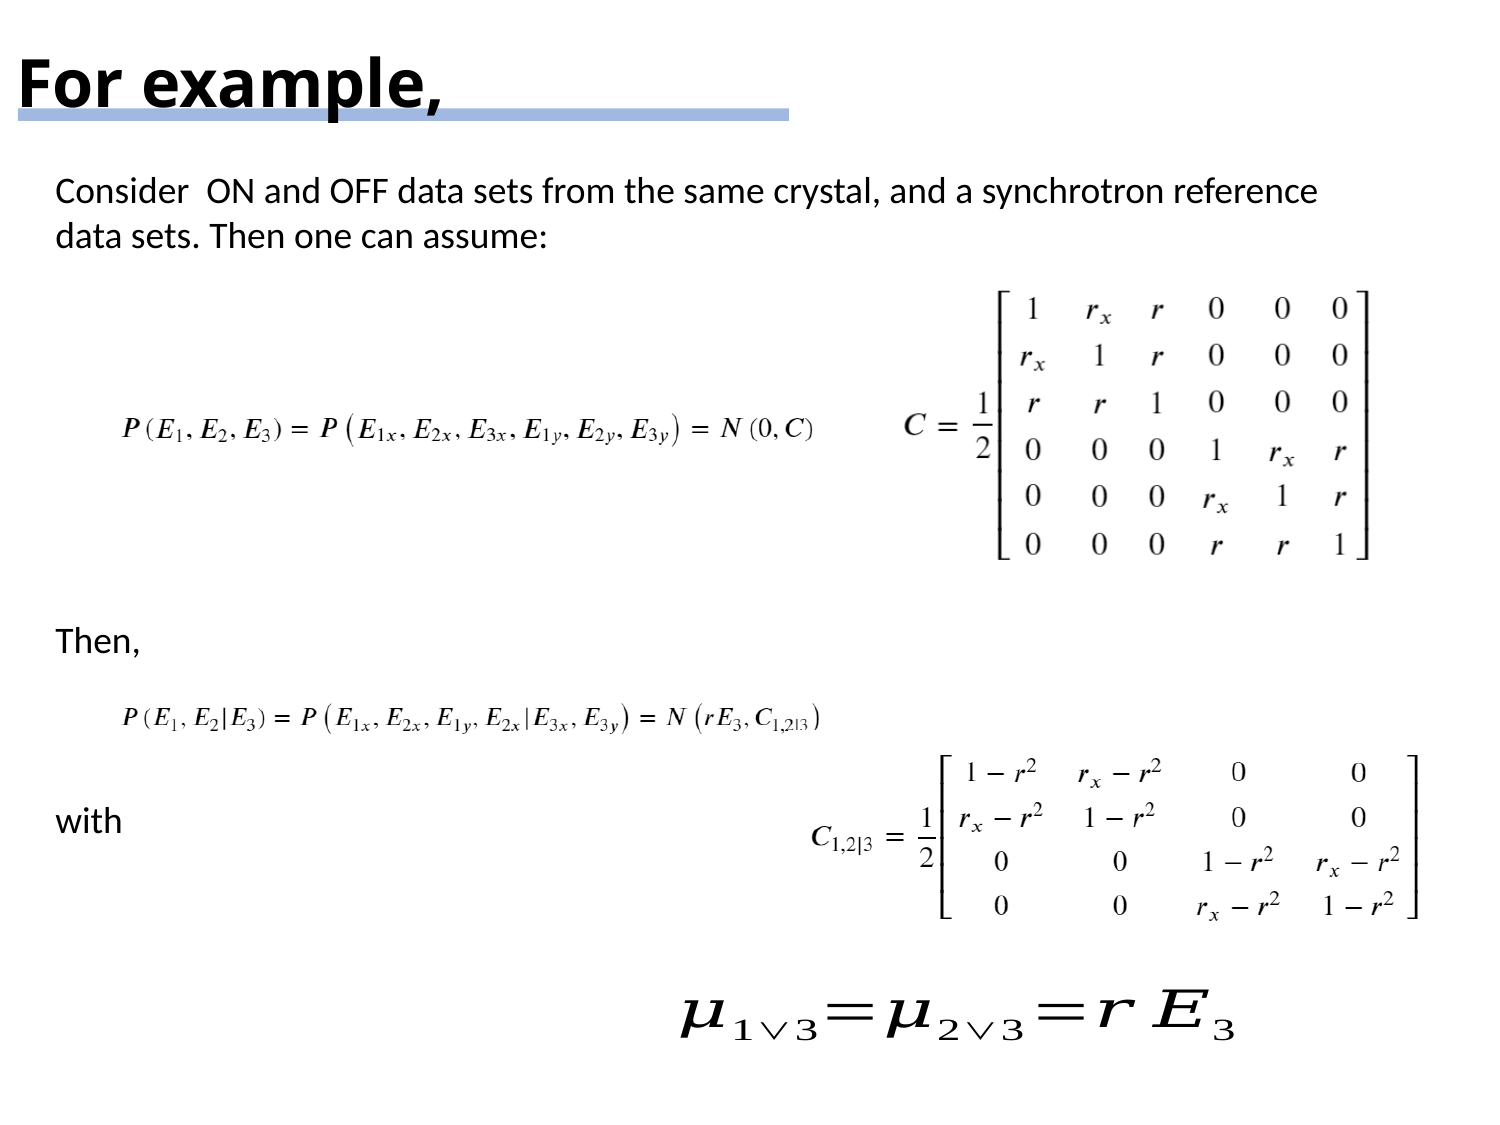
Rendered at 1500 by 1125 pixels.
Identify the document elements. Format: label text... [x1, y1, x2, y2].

picture [896, 271, 1385, 563]
text_box For example, [1, 59, 1188, 112]
picture [103, 683, 1431, 945]
picture [103, 392, 827, 463]
text_box Consider ON and OFF data sets from the same crystal, and a synchrotron reference data sets. Then one can assume: Then, with [40, 158, 1385, 849]
